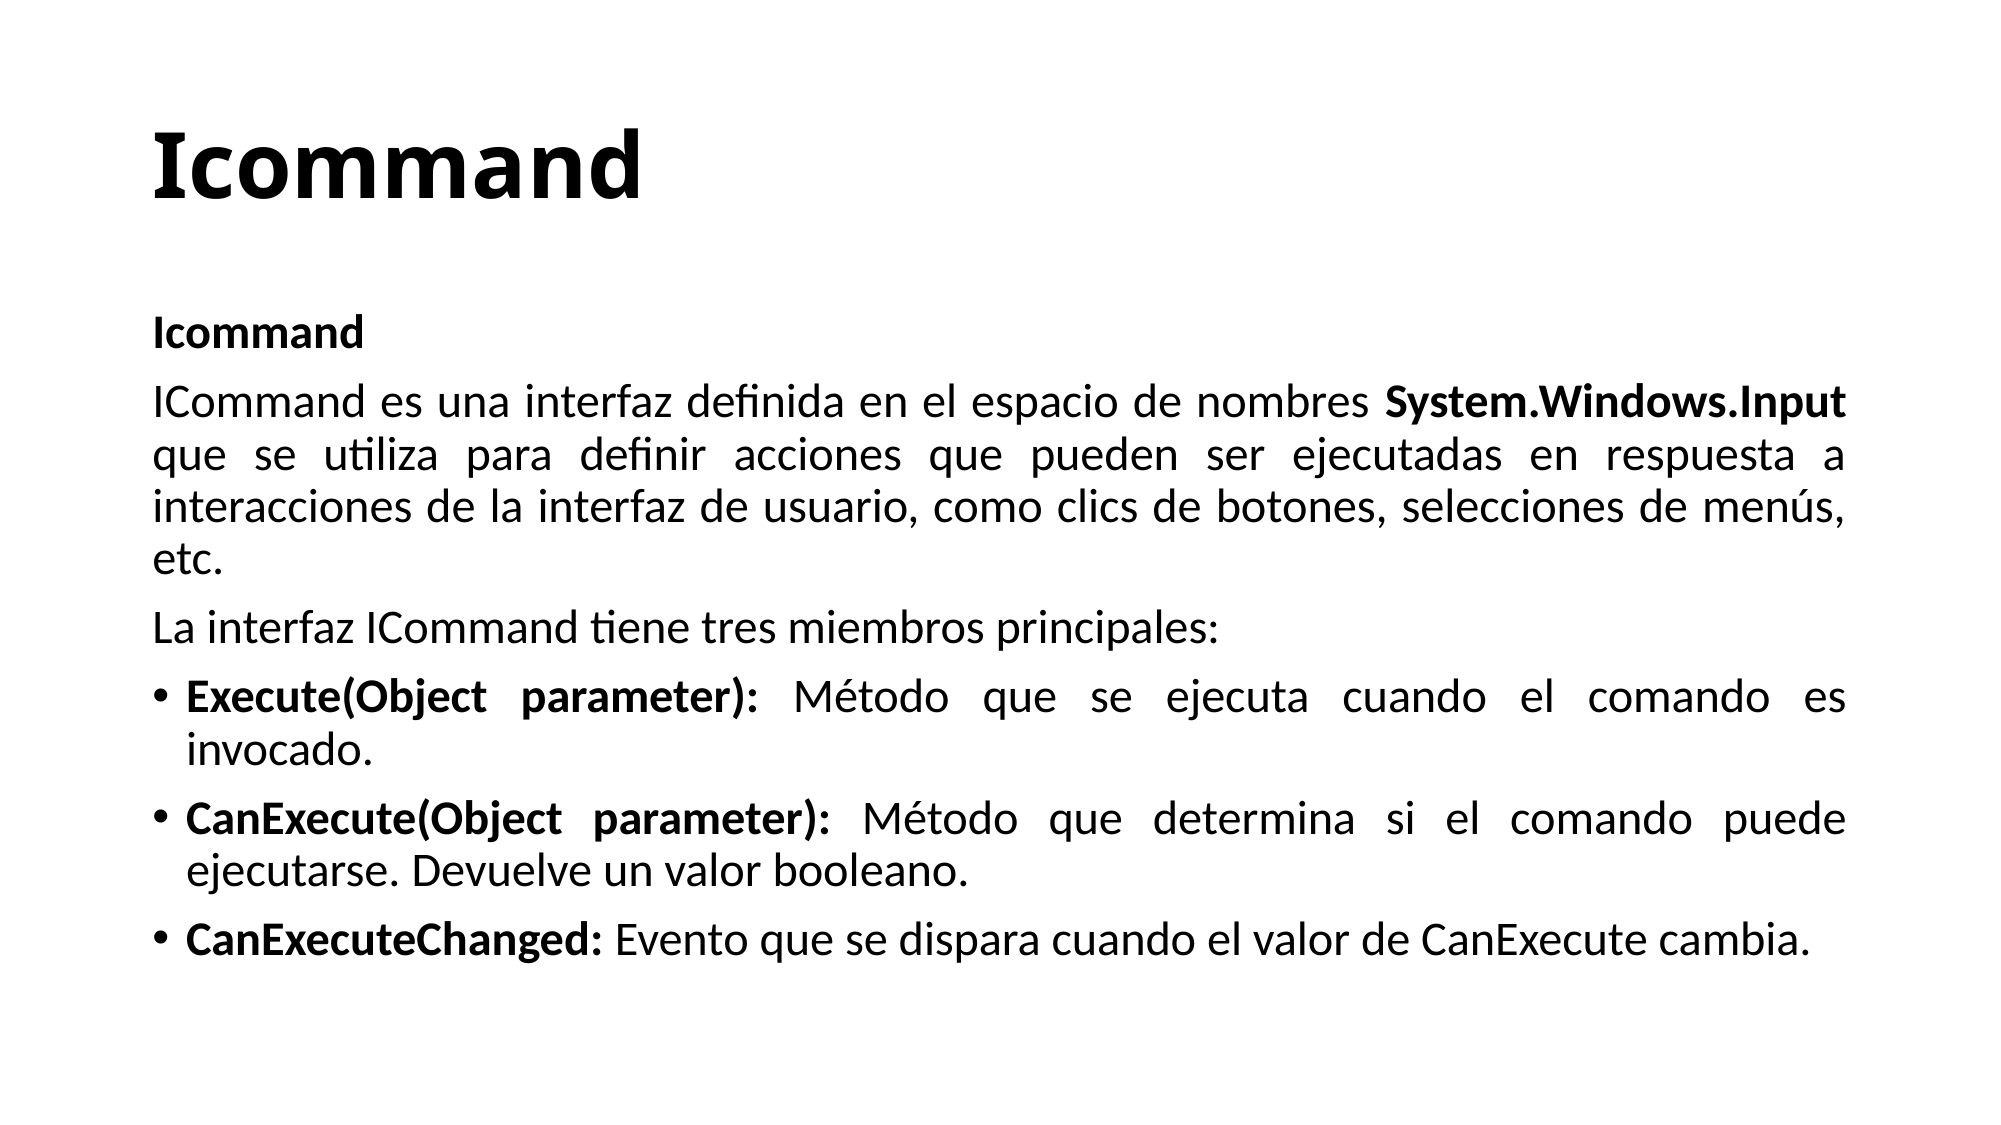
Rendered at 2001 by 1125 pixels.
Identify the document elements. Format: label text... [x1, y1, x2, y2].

title Icommand [137, 59, 1863, 278]
list Icommand ICommand es una interfaz definida en el espacio de nombres System.Windows.Input que se utiliza para definir acciones que pueden ser ejecutadas en respuesta a interacciones de la interfaz de usuario, como clics de botones, selecciones de menús, etc. La interfaz ICommand tiene tres miembros principales: Execute(Object parameter): Método que se ejecuta cuando el comando es invocado. CanExecute(Object parameter): Método que determina si el comando puede ejecutarse. Devuelve un valor booleano. CanExecuteChanged: Evento que se dispara cuando el valor de CanExecute cambia. [137, 299, 1863, 1014]
